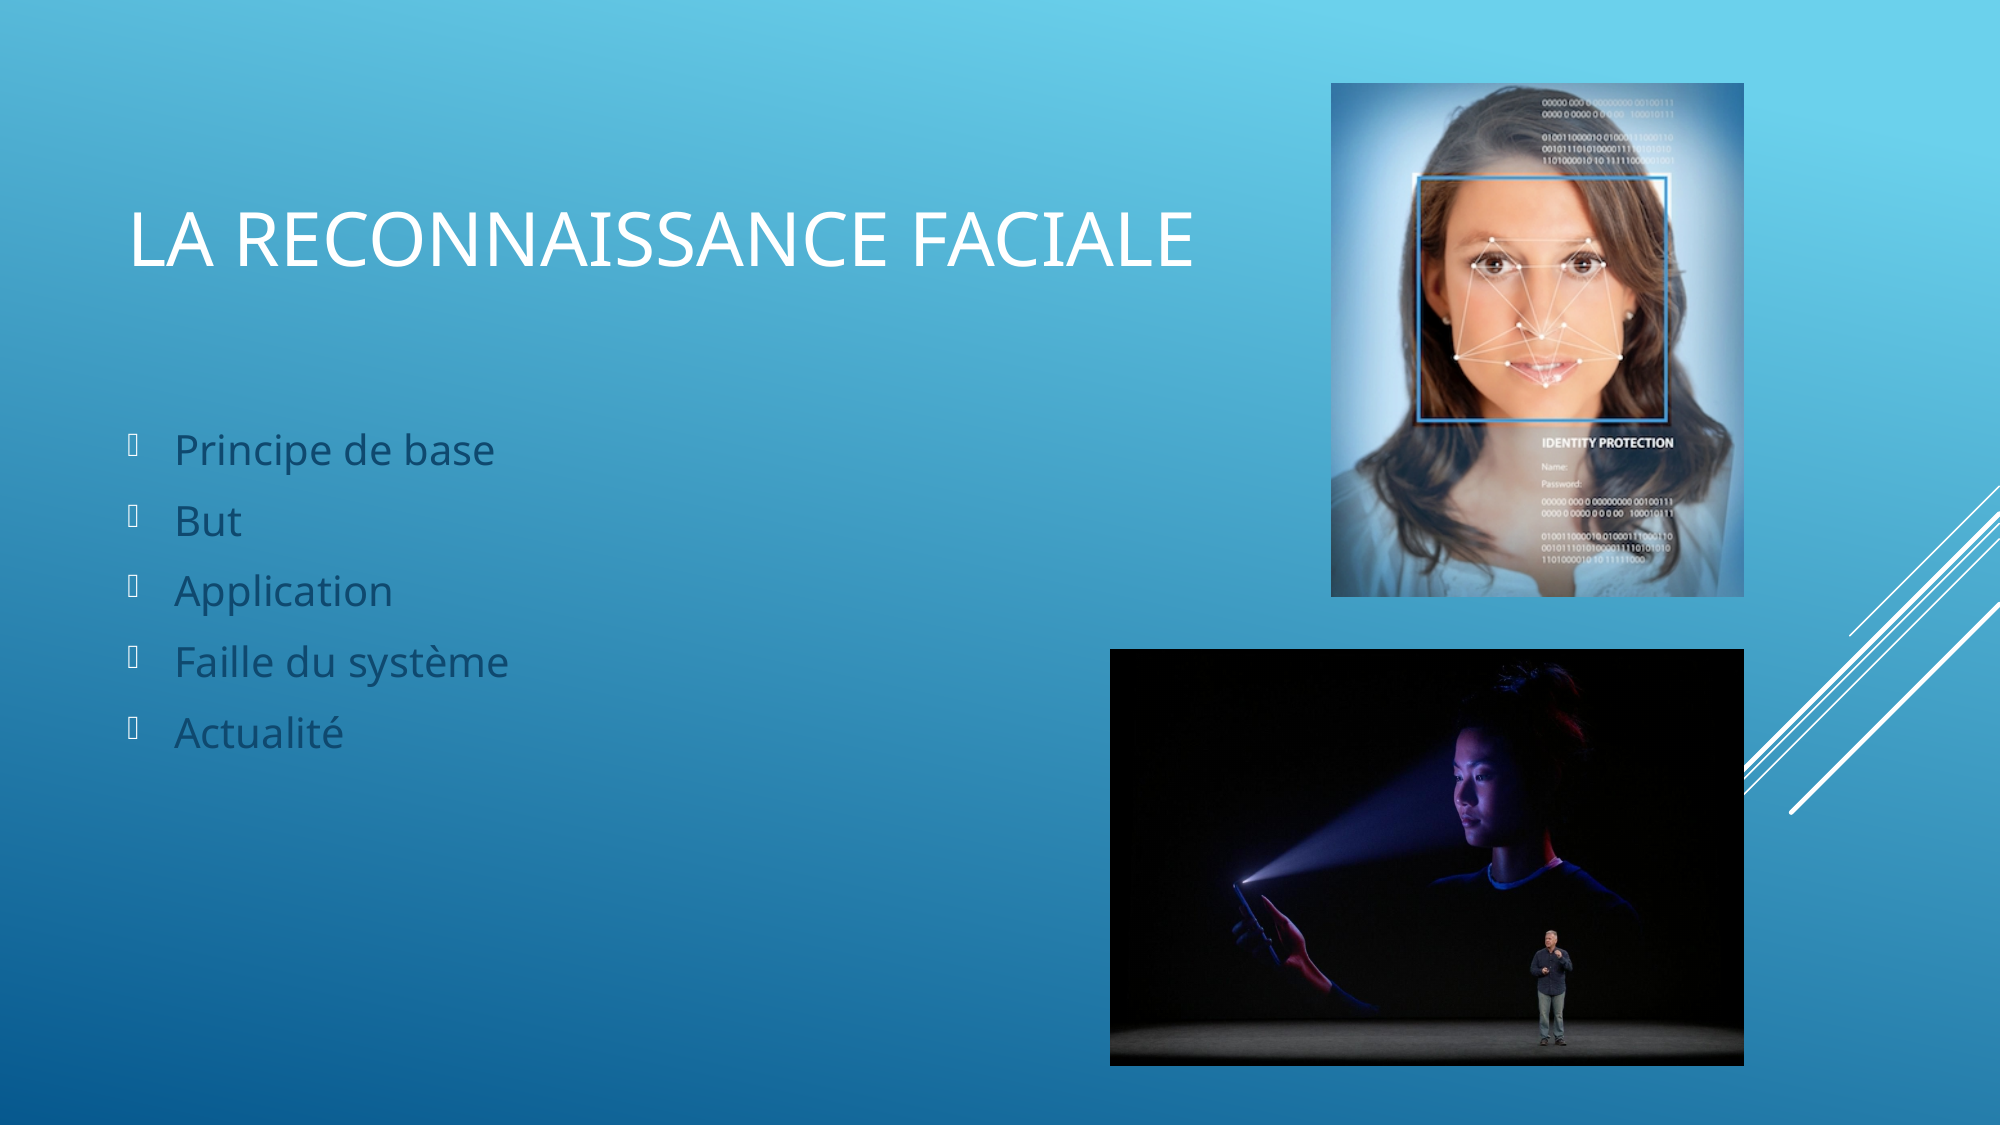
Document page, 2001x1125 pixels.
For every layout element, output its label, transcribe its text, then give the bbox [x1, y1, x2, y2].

list Principe de base But Application Faille du système Actualité [112, 415, 1513, 1009]
picture [1331, 83, 1744, 598]
picture [1110, 648, 1744, 1066]
title La reconnaissance faciale [112, 112, 1331, 360]
